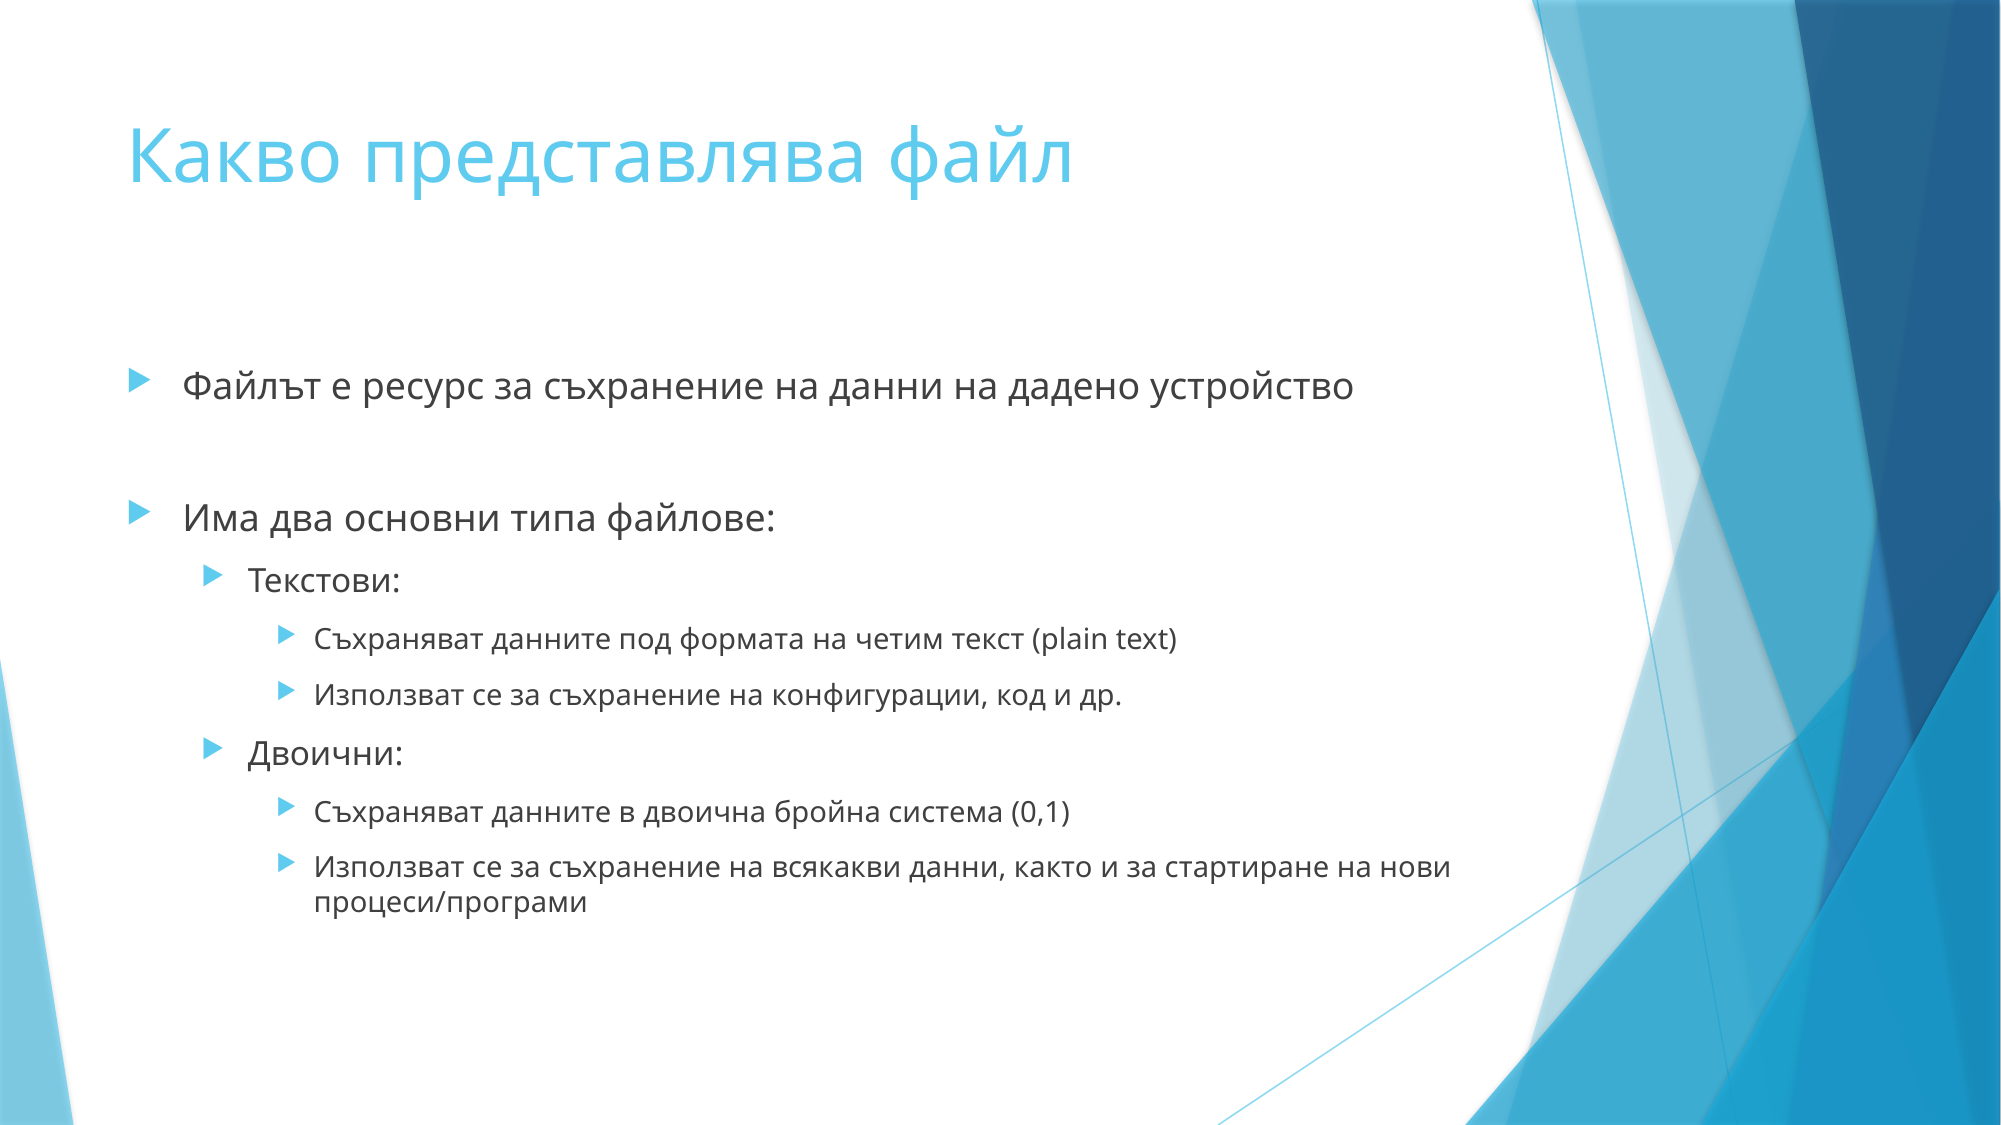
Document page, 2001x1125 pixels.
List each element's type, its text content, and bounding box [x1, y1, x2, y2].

list Файлът е ресурс за съхранение на данни на дадено устройство Има два основни типа файлове: Текстови: Съхраняват данните под формата на четим текст (plain text) Използват се за съхранение на конфигурации, код и др. Двоични: Съхраняват данните в двоична бройна система (0,1) Използват се за съхранение на всякакви данни, както и за стартиране на нови процеси/програми [111, 354, 1522, 992]
title Какво представлява файл [111, 99, 1522, 317]
